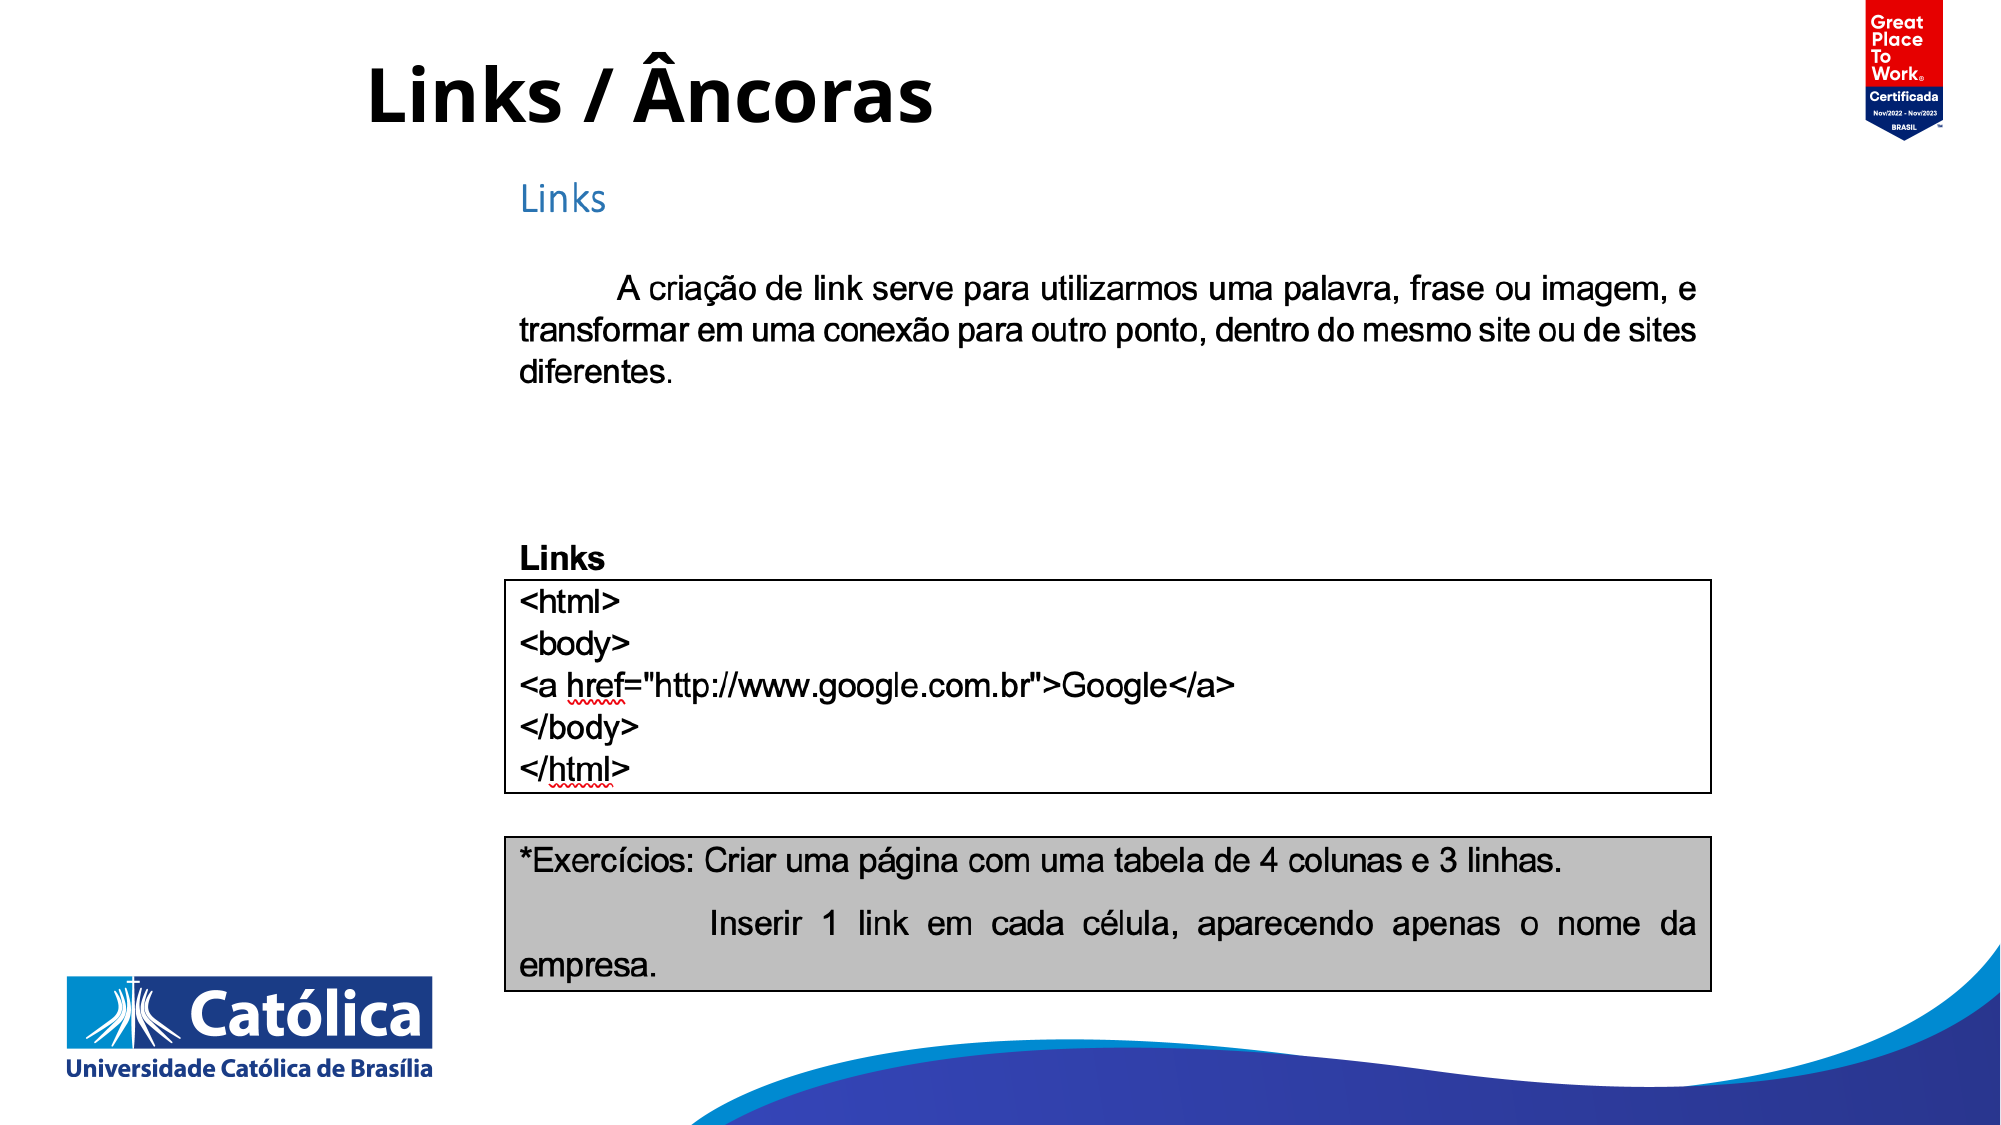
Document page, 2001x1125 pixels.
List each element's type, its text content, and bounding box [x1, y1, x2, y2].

picture [0, 0, 2001, 1125]
title Links / Âncoras [350, 46, 1650, 150]
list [442, 149, 1743, 1015]
